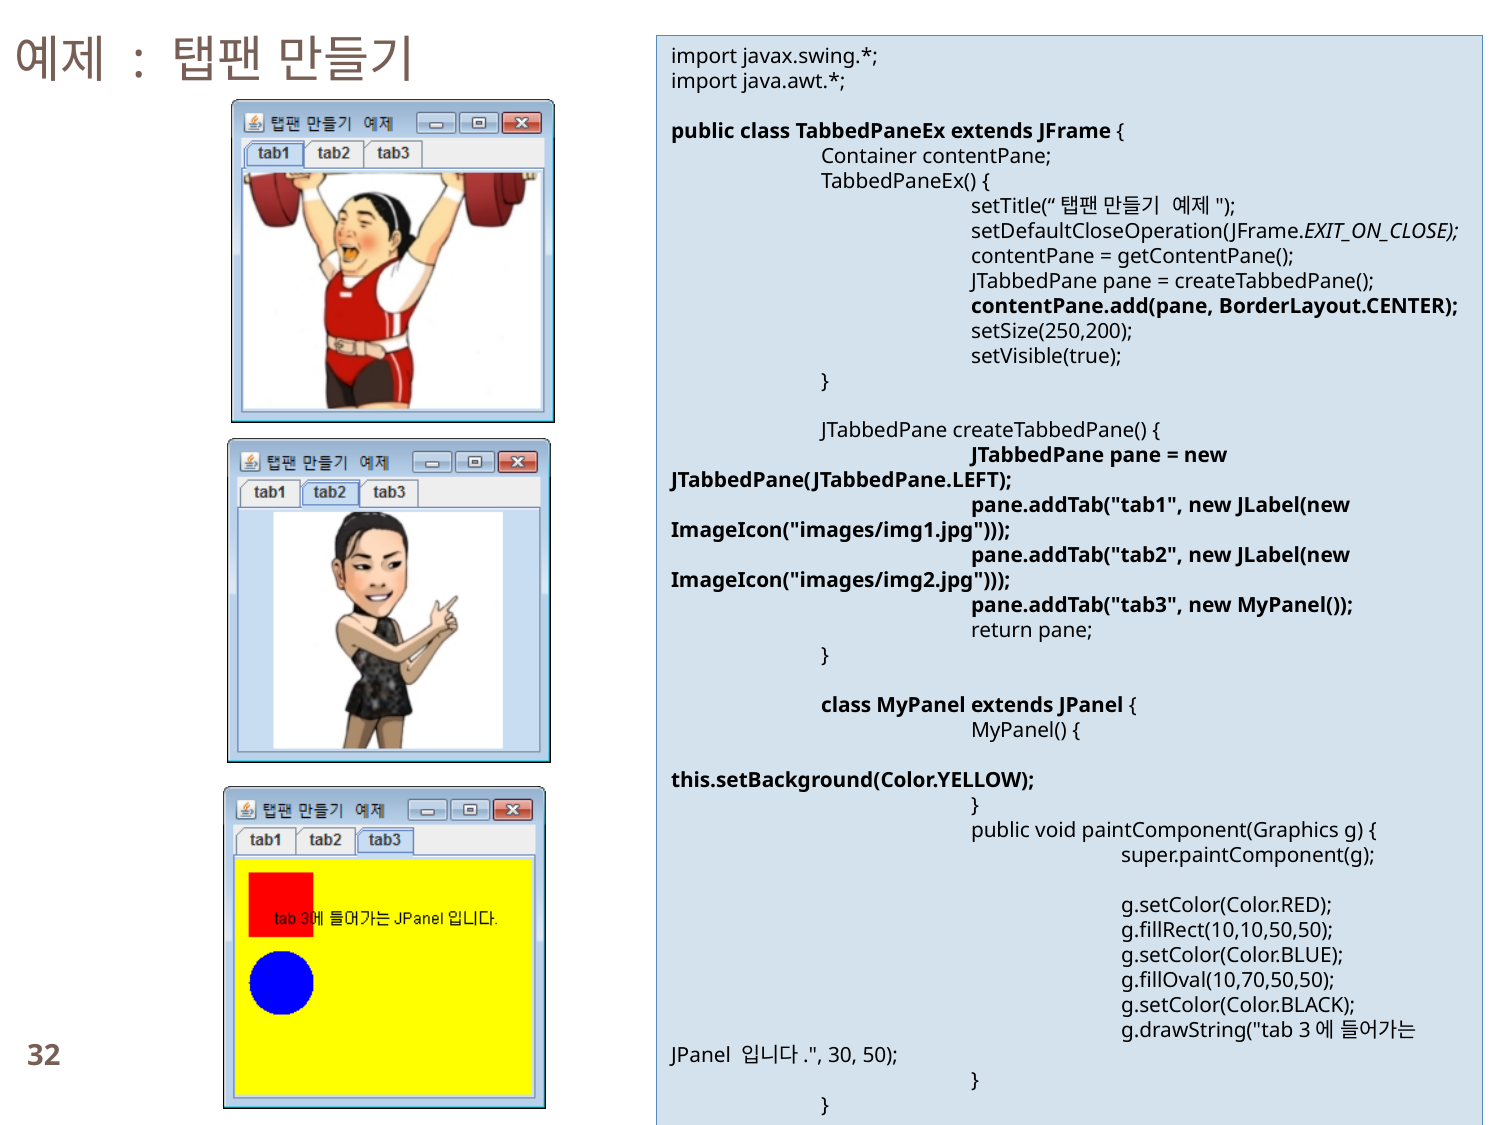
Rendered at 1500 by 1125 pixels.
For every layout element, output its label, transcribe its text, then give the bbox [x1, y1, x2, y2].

text_box import javax.swing.*; import java.awt.*; public class TabbedPaneEx extends JFrame { Container contentPane; TabbedPaneEx() { setTitle(“탭팬 만들기 예제"); setDefaultCloseOperation(JFrame.EXIT_ON_CLOSE); contentPane = getContentPane(); JTabbedPane pane = createTabbedPane(); contentPane.add(pane, BorderLayout.CENTER); setSize(250,200); setVisible(true); } JTabbedPane createTabbedPane() { JTabbedPane pane = new JTabbedPane(JTabbedPane.LEFT); pane.addTab("tab1", new JLabel(new ImageIcon("images/img1.jpg"))); pane.addTab("tab2", new JLabel(new ImageIcon("images/img2.jpg"))); pane.addTab("tab3", new MyPanel()); return pane; } class MyPanel extends JPanel { MyPanel() { this.setBackground(Color.YELLOW); } public void paintComponent(Graphics g) { super.paintComponent(g); g.setColor(Color.RED); g.fillRect(10,10,50,50); g.setColor(Color.BLUE); g.fillOval(10,70,50,50); g.setColor(Color.BLACK); g.drawString("tab 3에 들어가는 JPanel 입니다.", 30, 50); } } public static void main(String [] args) { new TabbedPaneEx(); } } [656, 35, 1483, 1125]
title 예제 : 탭팬 만들기 [0, 0, 632, 115]
picture [222, 786, 546, 1110]
picture [226, 438, 551, 763]
slide_number 32 [0, 1025, 88, 1088]
picture [231, 99, 555, 424]
